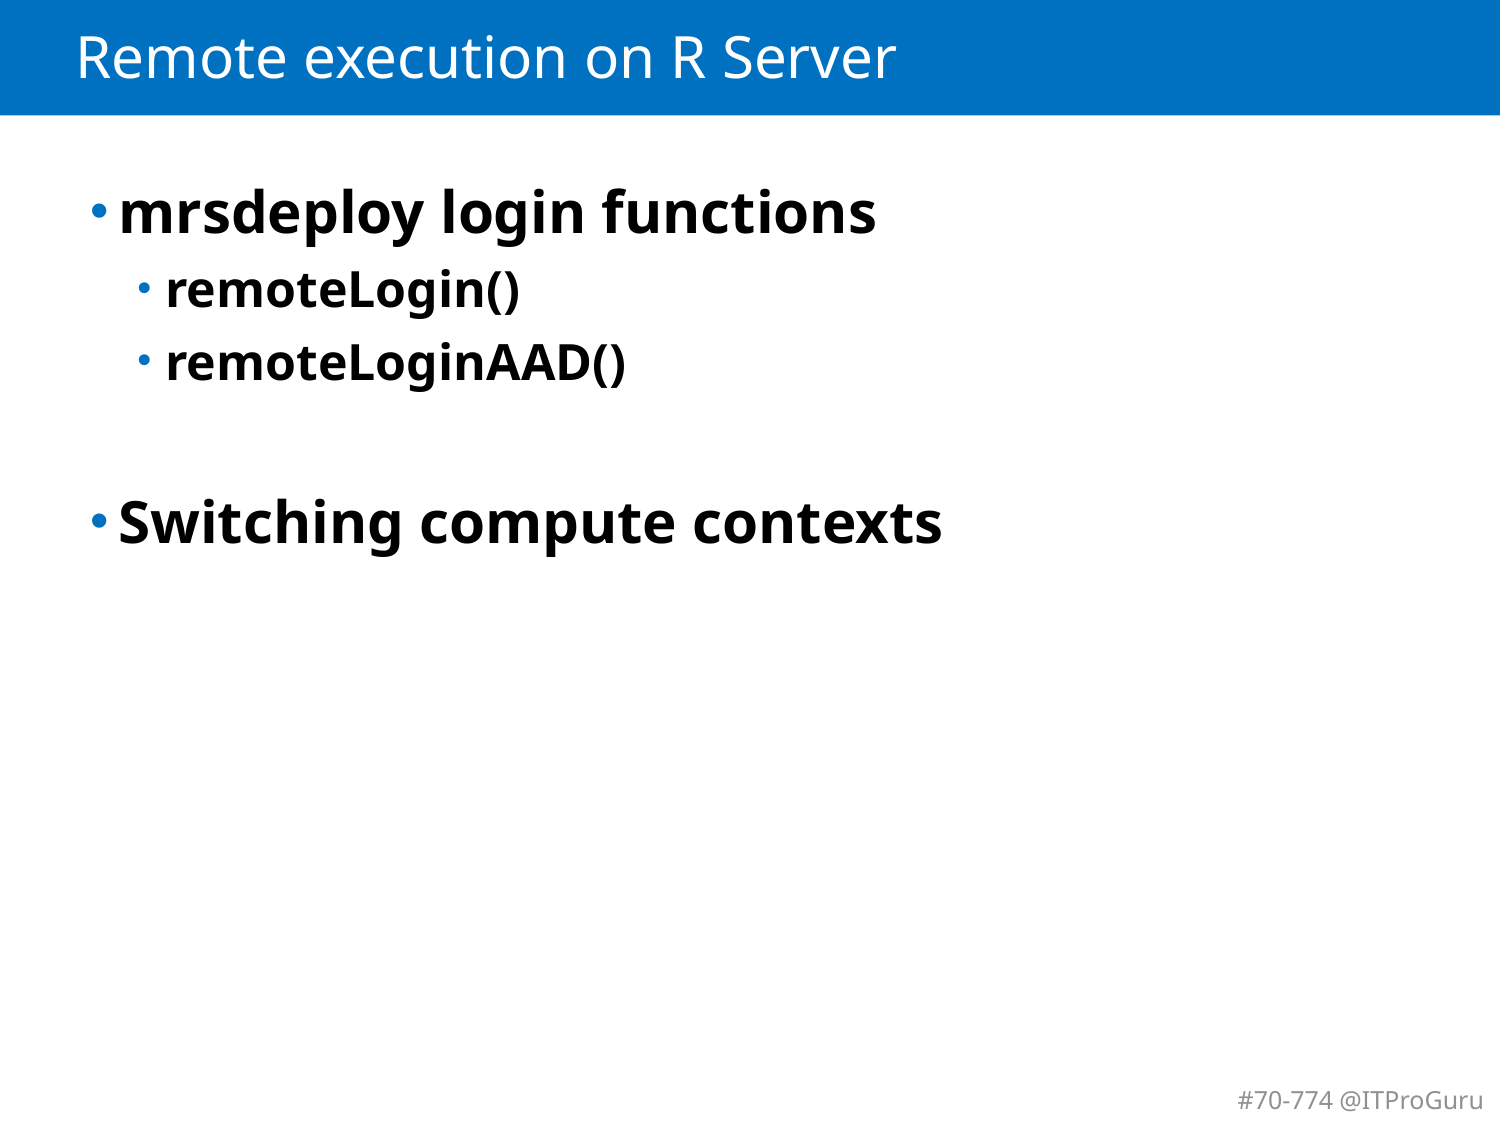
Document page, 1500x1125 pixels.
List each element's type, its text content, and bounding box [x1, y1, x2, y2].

title Remote execution on R Server [75, 0, 1351, 122]
text_box mrsdeploy login functions remoteLogin() remoteLoginAAD() Switching compute contexts [75, 167, 1408, 1012]
